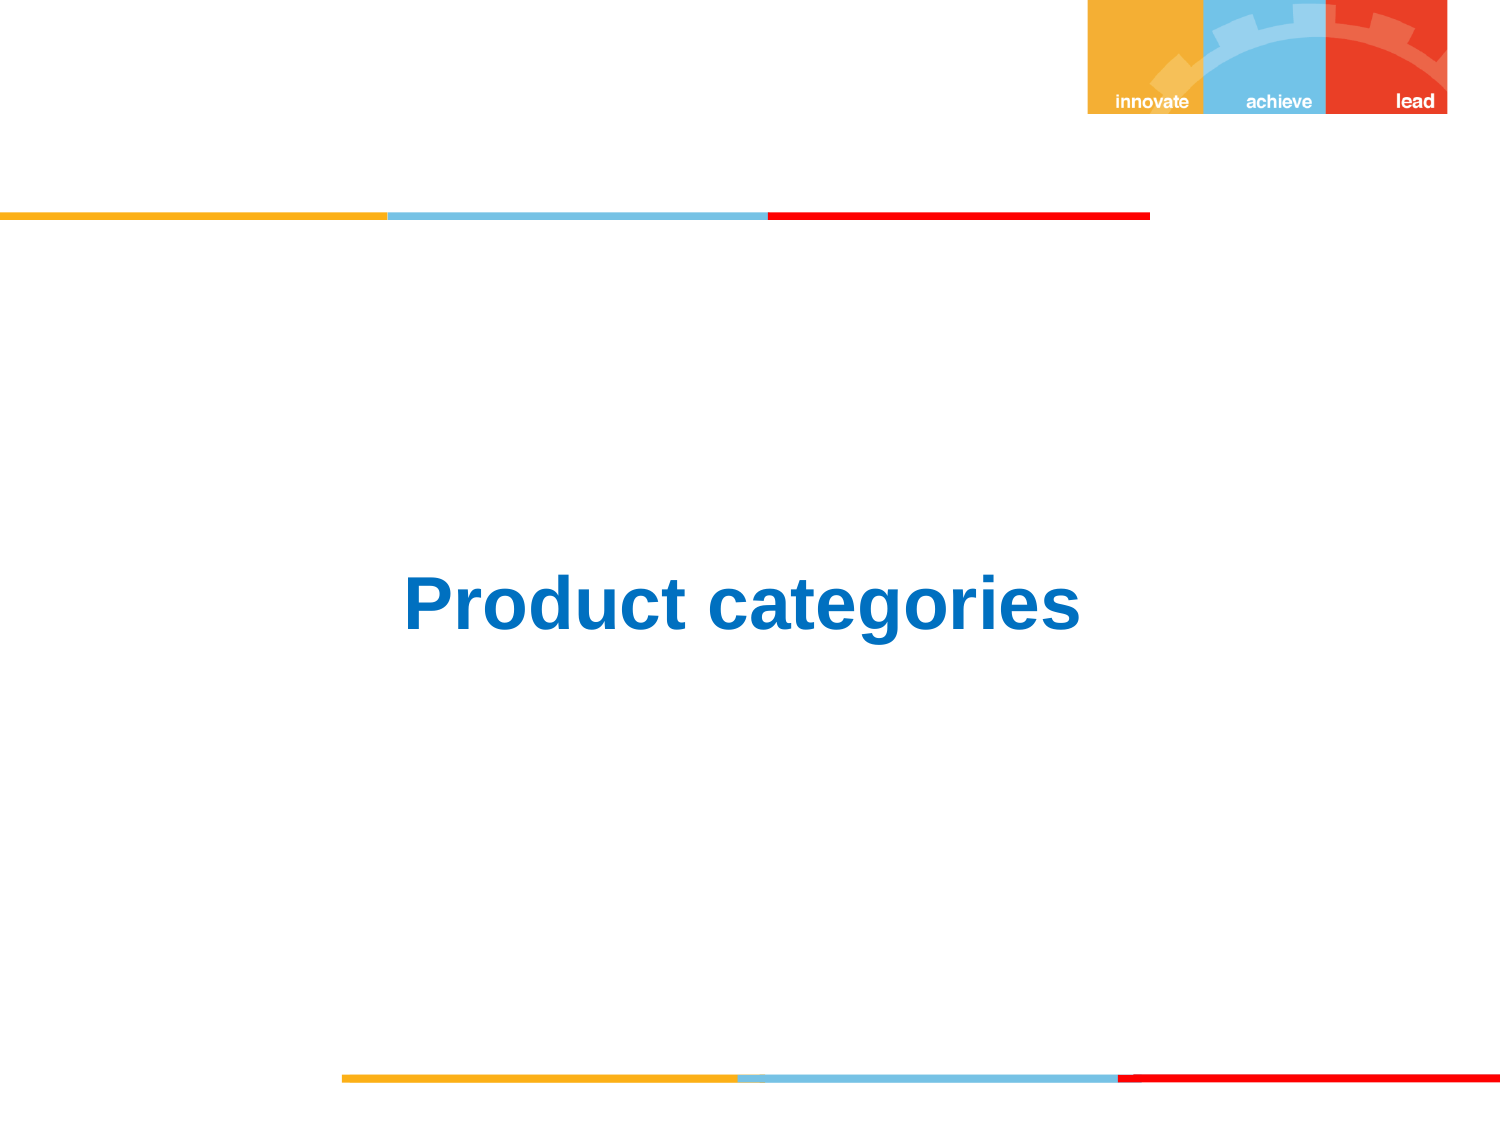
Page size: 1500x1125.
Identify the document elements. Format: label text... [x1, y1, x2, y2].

list Product categories [207, 505, 1245, 694]
picture [1087, 0, 1448, 114]
